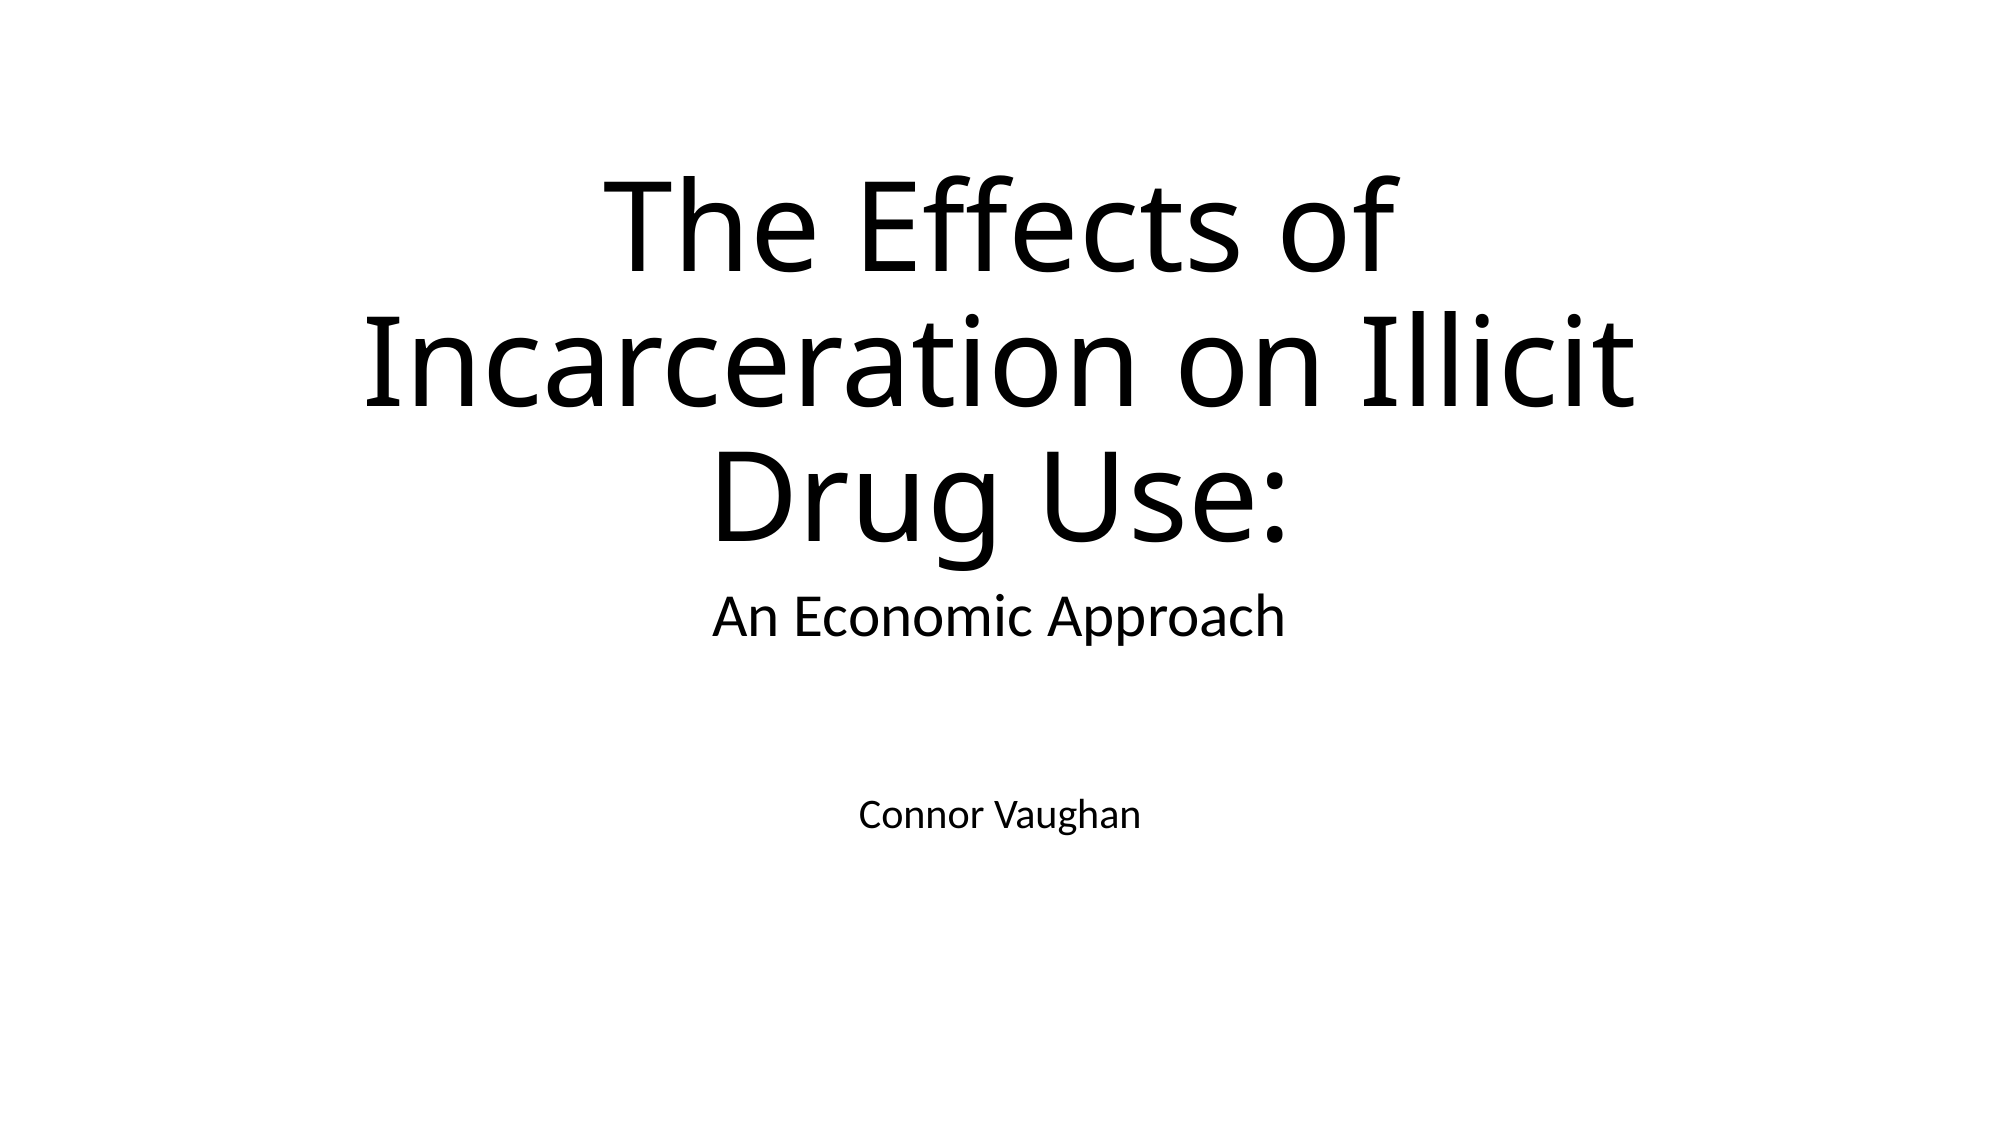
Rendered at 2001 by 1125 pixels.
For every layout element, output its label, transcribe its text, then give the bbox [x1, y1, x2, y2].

title The Effects of Incarceration on Illicit Drug Use: [249, 184, 1750, 575]
subtitle An Economic Approach Connor Vaughan [249, 575, 1750, 848]
